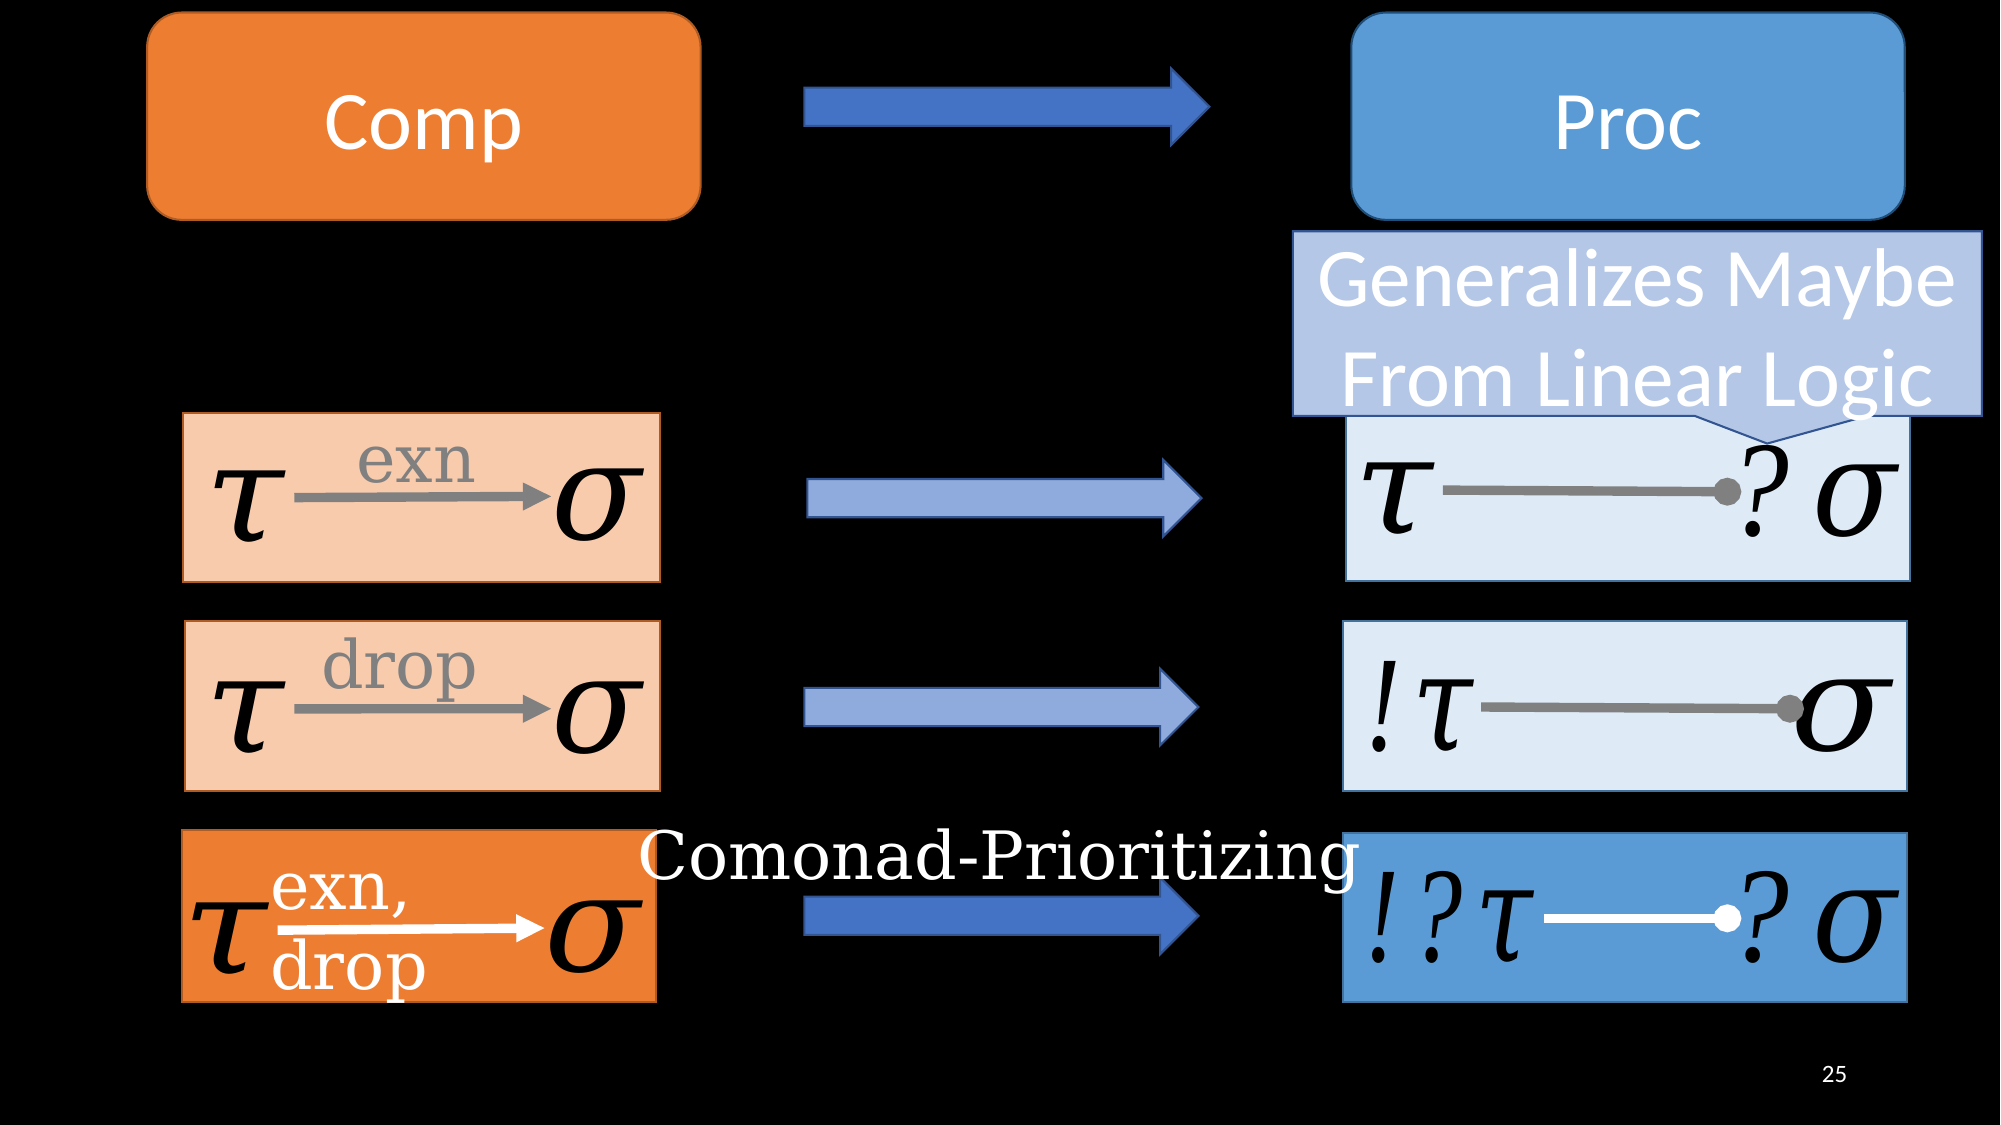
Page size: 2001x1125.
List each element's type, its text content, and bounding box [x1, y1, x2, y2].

text_box [1342, 620, 1908, 792]
text_box [182, 412, 661, 583]
slide_number 25 [1412, 1042, 1863, 1103]
text_box [803, 893, 1200, 957]
text_box drop [321, 621, 479, 702]
text_box [1345, 417, 1911, 582]
text_box exn, drop [270, 842, 560, 1003]
text_box [1342, 832, 1908, 1003]
text_box [803, 66, 1211, 148]
text_box [181, 829, 657, 1003]
text_box [184, 620, 661, 792]
text_box exn [356, 415, 477, 496]
text_box [803, 666, 1200, 748]
text_box Comp [146, 11, 702, 221]
text_box Comonad-Prioritizing [637, 812, 1362, 893]
text_box [806, 457, 1203, 539]
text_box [277, 927, 545, 931]
text_box Proc [1350, 11, 1906, 221]
text_box Generalizes Maybe From Linear Logic [1291, 230, 1983, 445]
